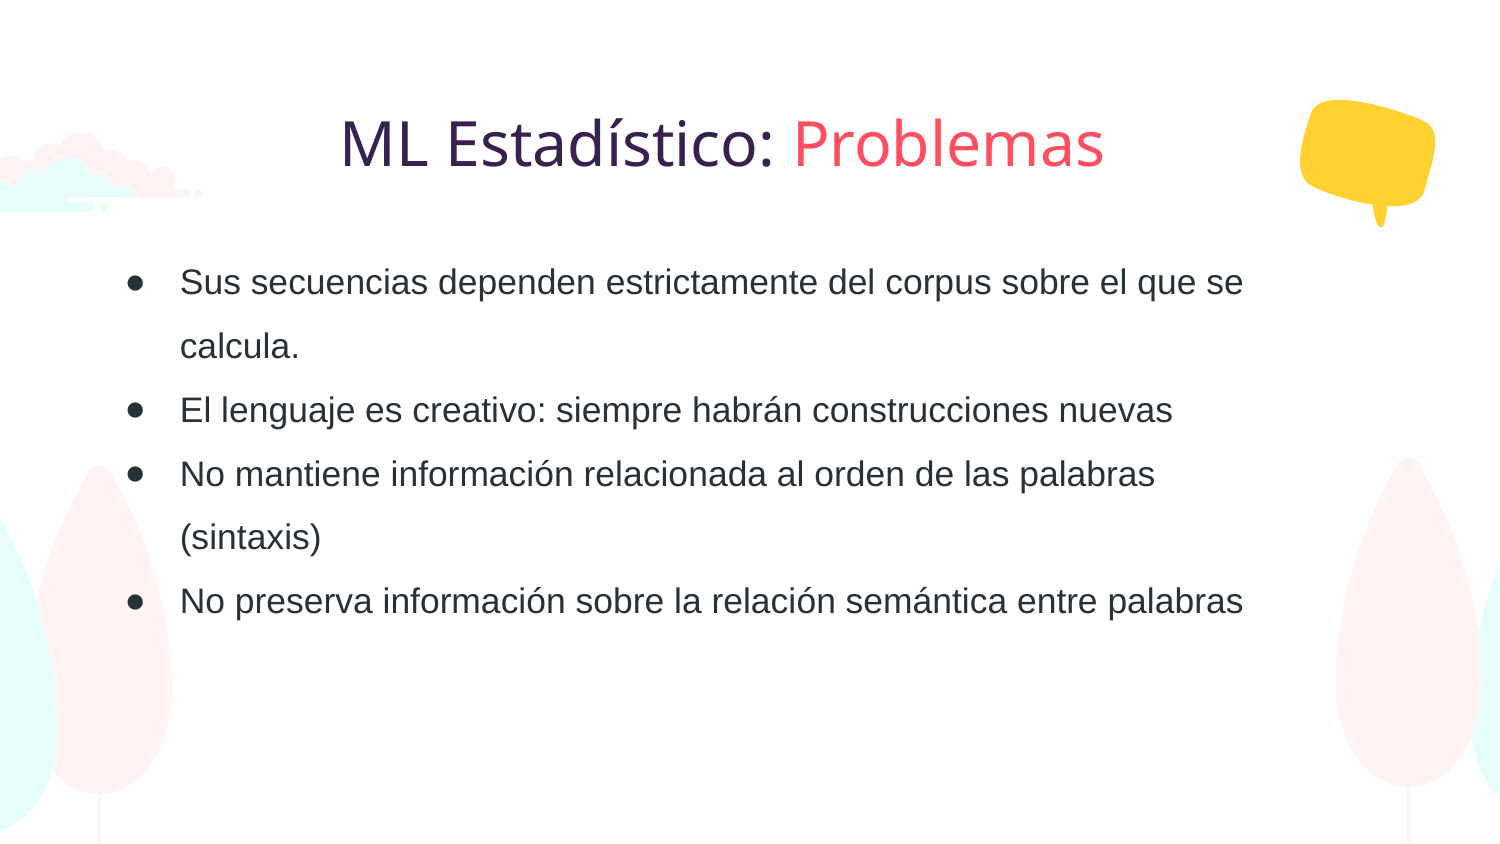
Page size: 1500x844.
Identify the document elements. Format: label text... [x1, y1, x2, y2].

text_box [1296, 104, 1436, 222]
title ML Estadístico: Problemas [89, 88, 1356, 183]
subtitle Sus secuencias dependen estrictamente del corpus sobre el que se calcula. El lenguaje es creativo: siempre habrán construcciones nuevas No mantiene información relacionada al orden de las palabras (sintaxis) No preserva información sobre la relación semántica entre palabras [89, 223, 1302, 675]
